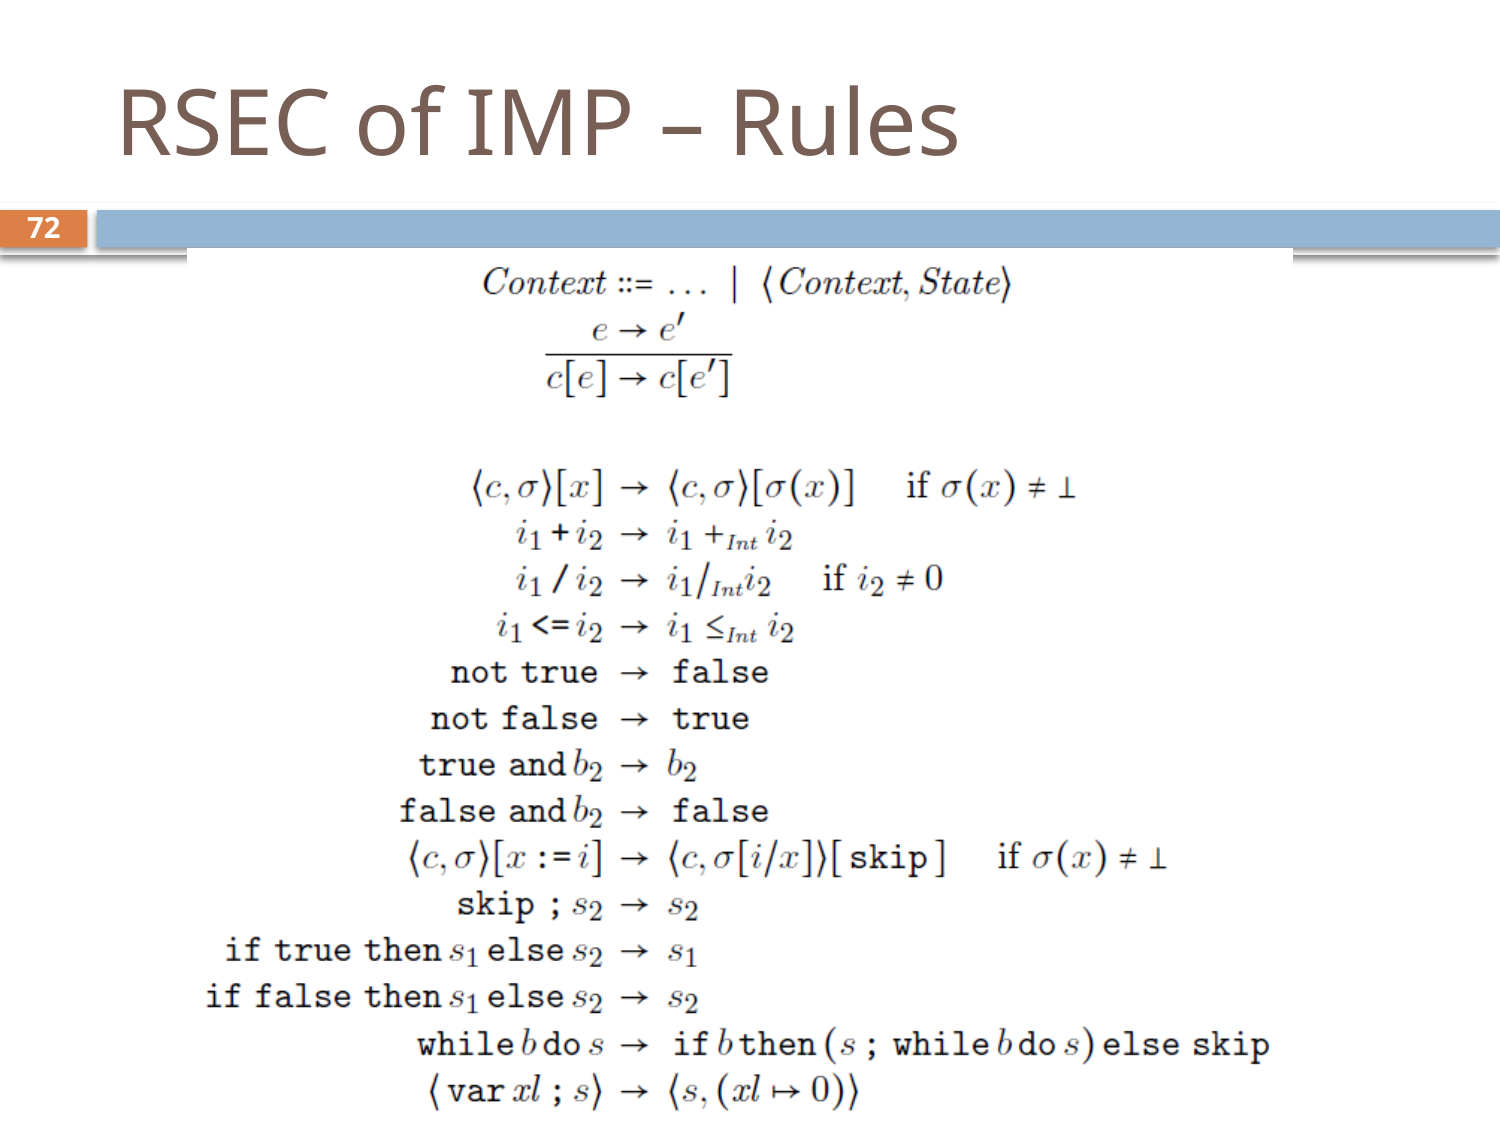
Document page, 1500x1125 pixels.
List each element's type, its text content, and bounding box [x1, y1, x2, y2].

slide_number 72 [0, 208, 88, 249]
title RSEC of IMP – Rules [100, 37, 1438, 200]
picture [187, 248, 1293, 1124]
